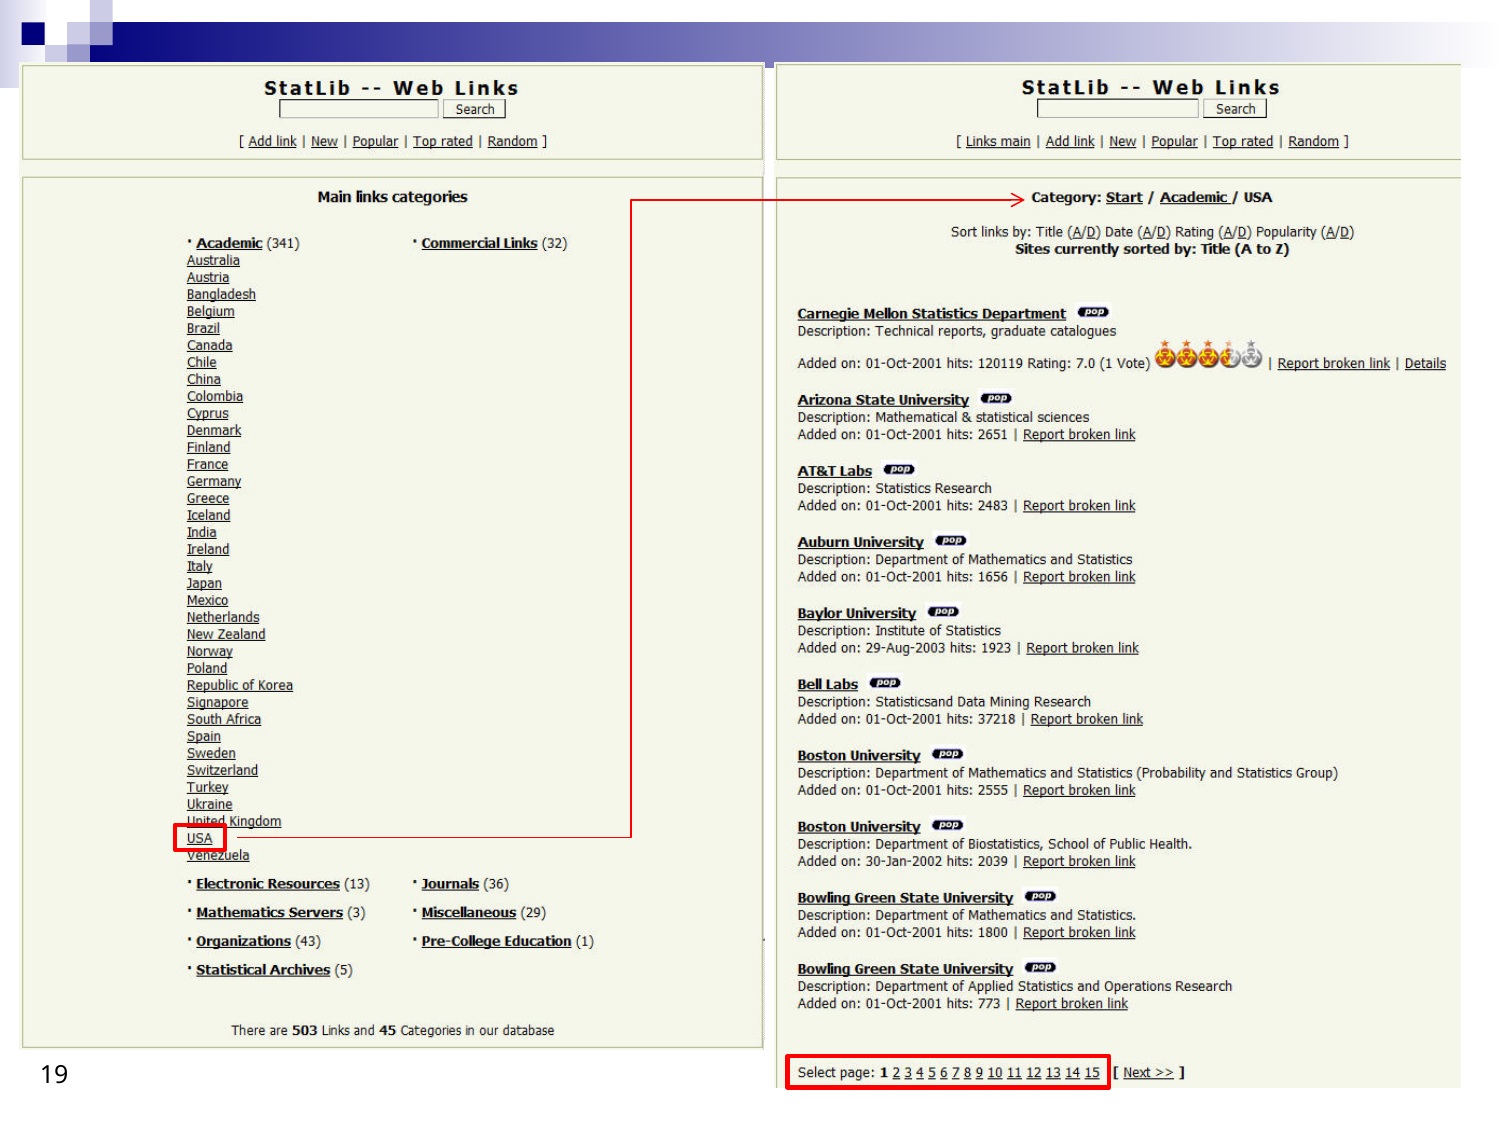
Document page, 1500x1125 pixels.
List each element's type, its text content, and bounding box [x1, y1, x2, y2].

picture [774, 62, 1461, 1088]
picture [18, 62, 765, 1051]
slide_number 19 [24, 1059, 376, 1101]
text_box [237, 199, 1026, 838]
